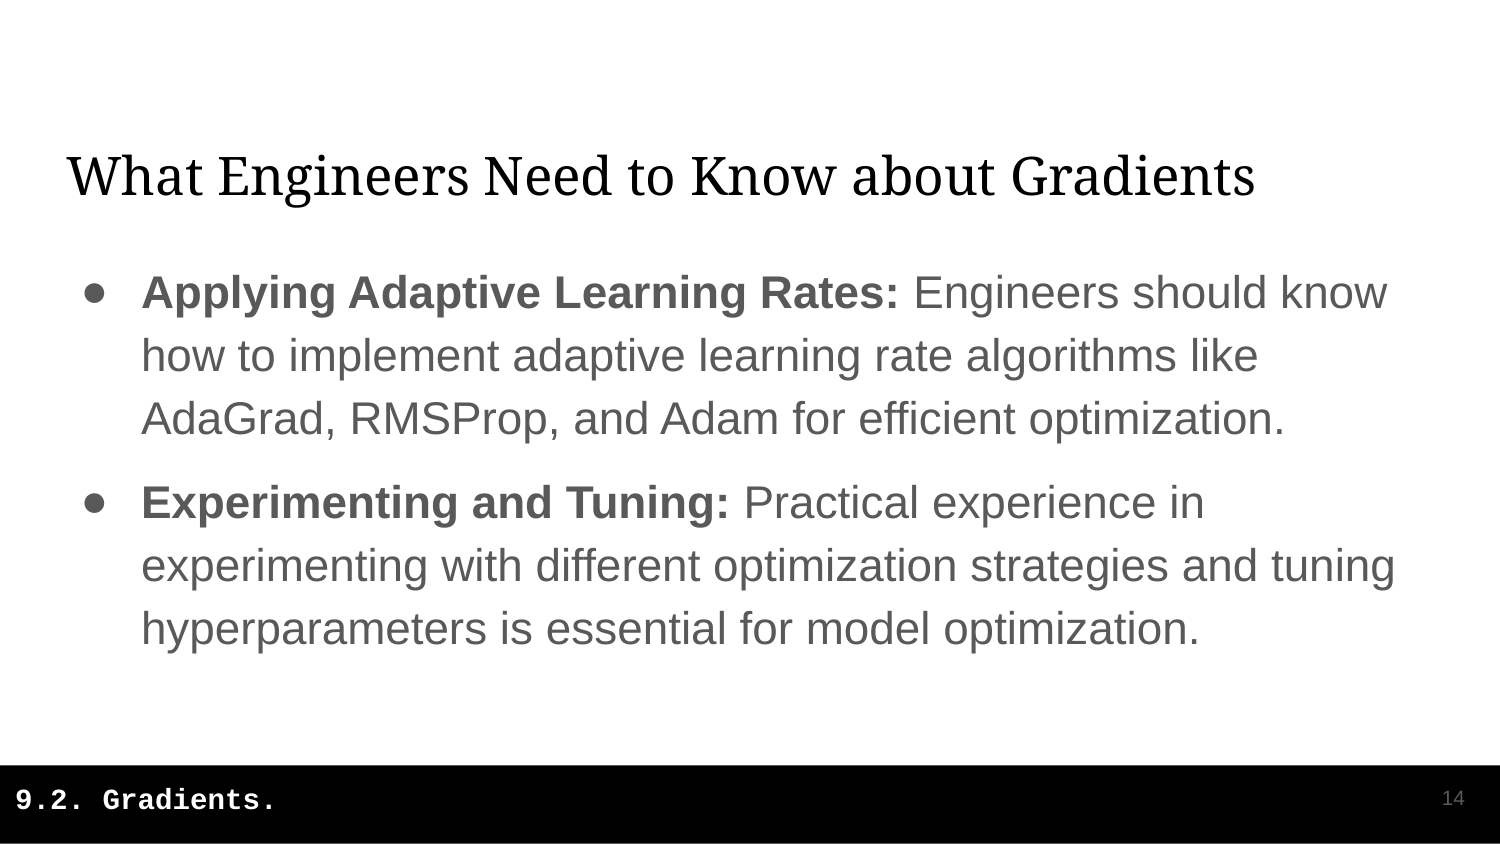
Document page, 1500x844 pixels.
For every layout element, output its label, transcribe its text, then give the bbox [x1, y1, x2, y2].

slide_number ‹#› [1389, 764, 1480, 830]
title What Engineers Need to Know about Gradients [51, 127, 1449, 222]
text_box 9.2. Gradients. [0, 765, 1500, 844]
list Applying Adaptive Learning Rates: Engineers should know how to implement adaptive learning rate algorithms like AdaGrad, RMSProp, and Adam for efficient optimization. Experimenting and Tuning: Practical experience in experimenting with different optimization strategies and tuning hyperparameters is essential for model optimization. [51, 239, 1449, 748]
